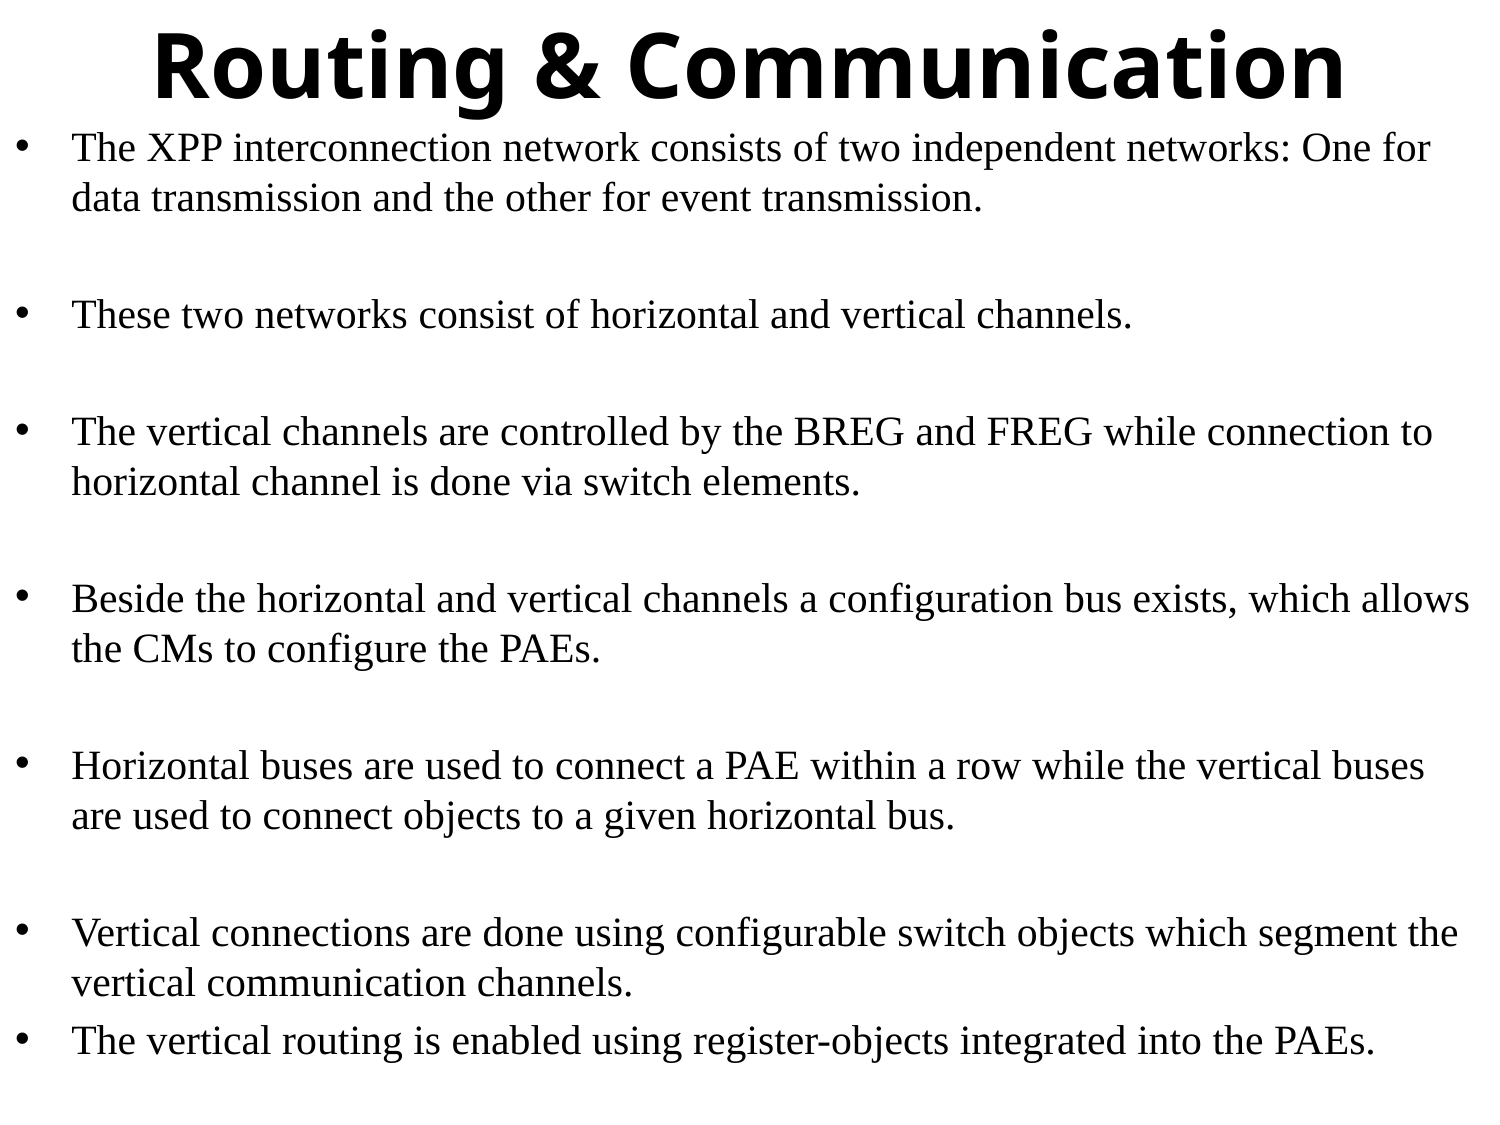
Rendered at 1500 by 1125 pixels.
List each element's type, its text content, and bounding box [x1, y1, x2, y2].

title Routing & Communication [75, 0, 1425, 112]
list The XPP interconnection network consists of two independent networks: One for data transmission and the other for event transmission. These two networks consist of horizontal and vertical channels. The vertical channels are controlled by the BREG and FREG while connection to horizontal channel is done via switch elements. Beside the horizontal and vertical channels a configuration bus exists, which allows the CMs to configure the PAEs. Horizontal buses are used to connect a PAE within a row while the vertical buses are used to connect objects to a given horizontal bus. Vertical connections are done using configurable switch objects which segment the vertical communication channels. The vertical routing is enabled using register-objects integrated into the PAEs. [0, 112, 1500, 1125]
